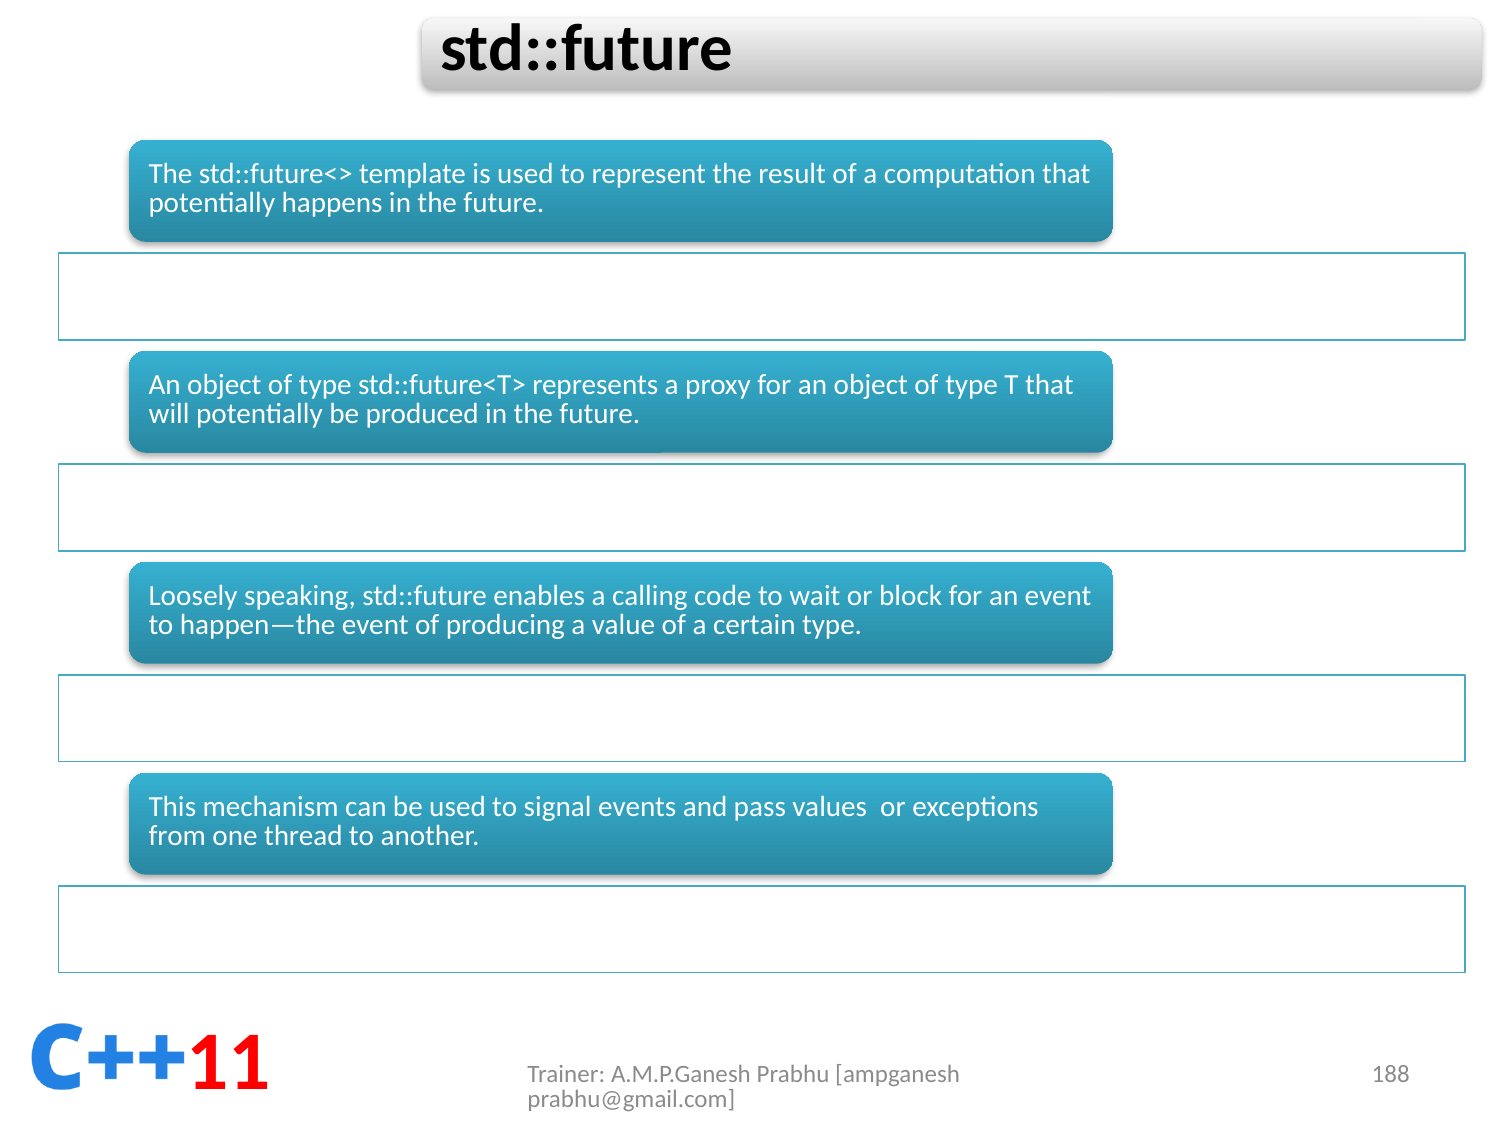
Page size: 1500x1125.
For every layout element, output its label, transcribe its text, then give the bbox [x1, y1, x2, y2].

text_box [58, 18, 1482, 973]
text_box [3, 980, 288, 1125]
footer Trainer: A.M.P.Ganesh Prabhu [ampganeshprabhu@gmail.com] [512, 1042, 988, 1103]
slide_number 188 [1074, 1042, 1425, 1103]
